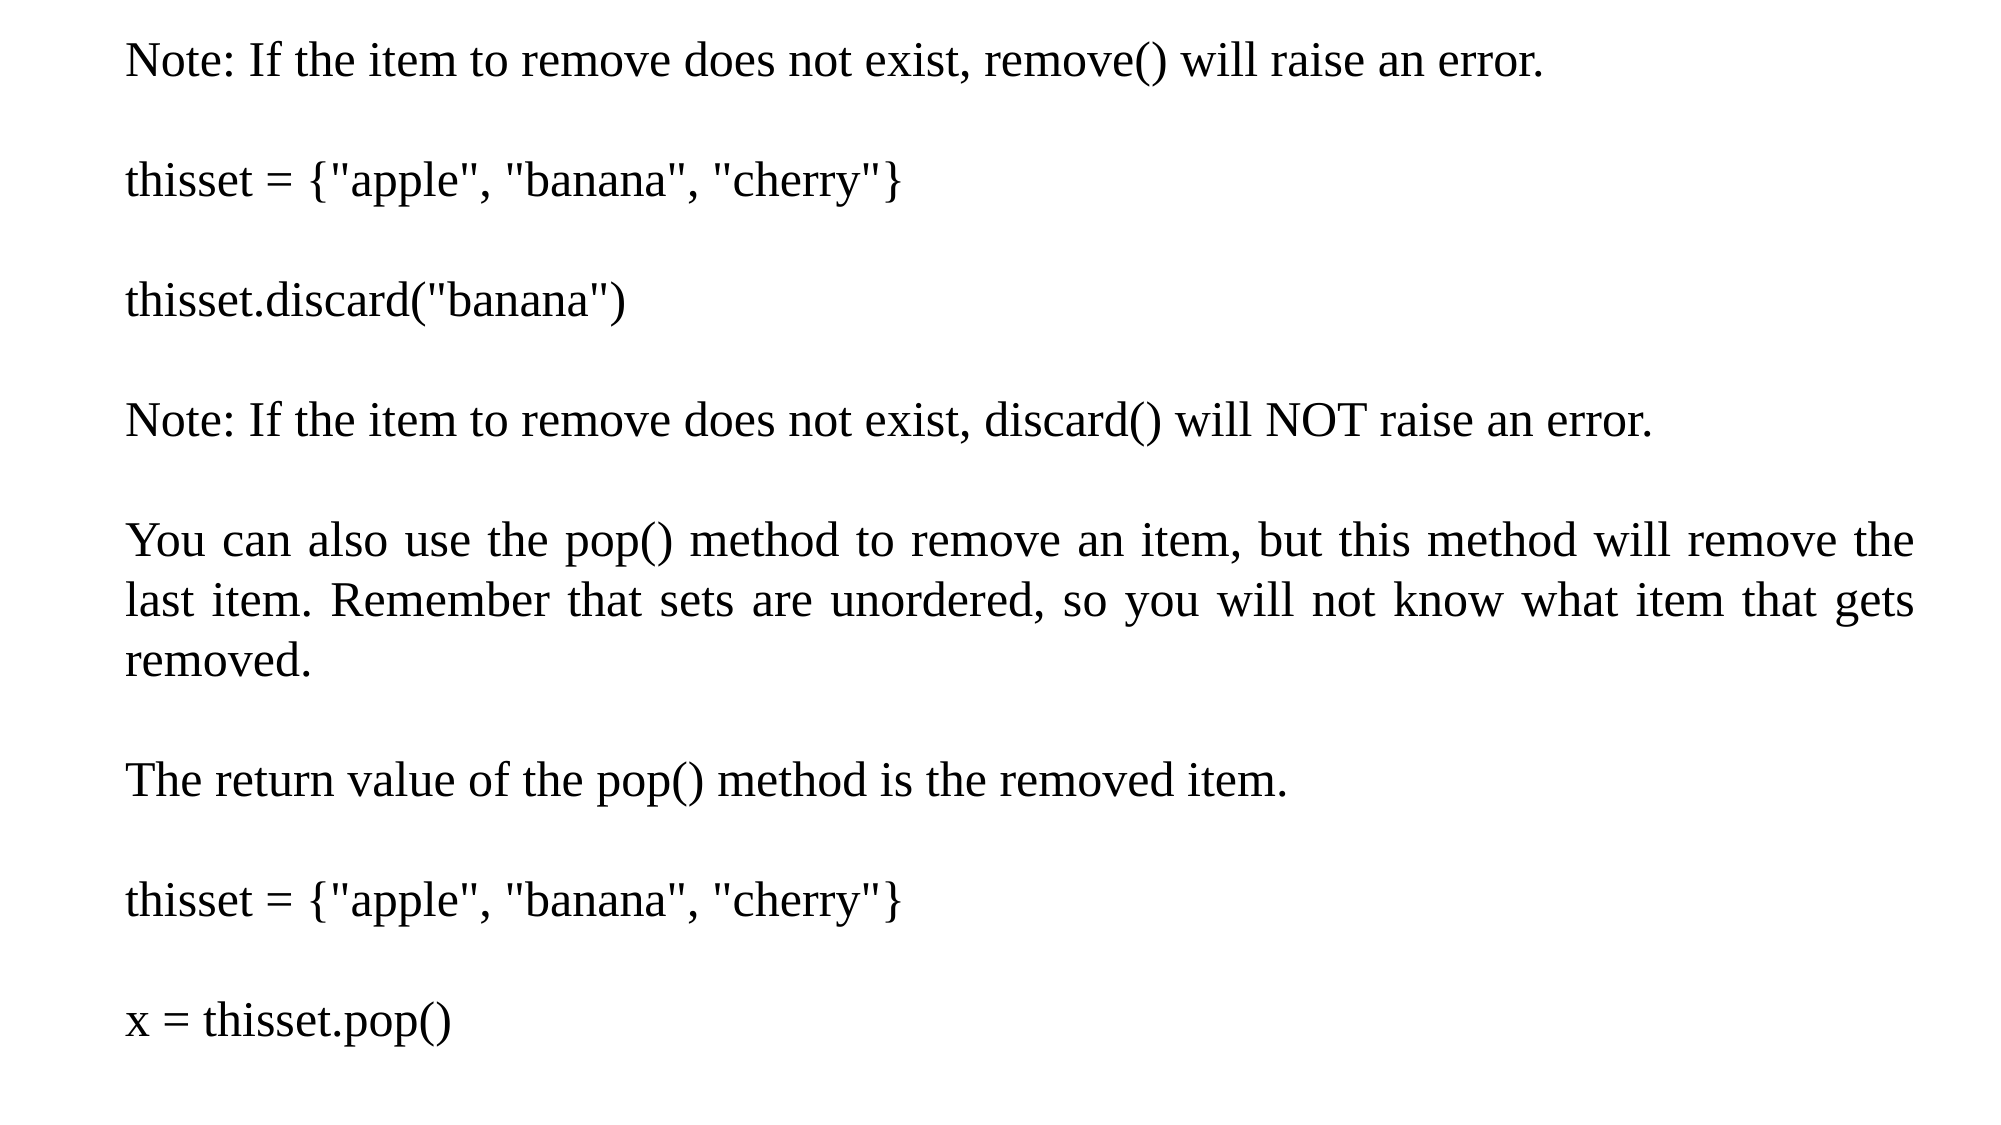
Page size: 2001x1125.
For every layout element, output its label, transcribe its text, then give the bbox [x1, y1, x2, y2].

text_box Note: If the item to remove does not exist, remove() will raise an error. thisset = {"apple", "banana", "cherry"} thisset.discard("banana") Note: If the item to remove does not exist, discard() will NOT raise an error. You can also use the pop() method to remove an item, but this method will remove the last item. Remember that sets are unordered, so you will not know what item that gets removed. The return value of the pop() method is the removed item. thisset = {"apple", "banana", "cherry"} x = thisset.pop() [110, 19, 1932, 1054]
